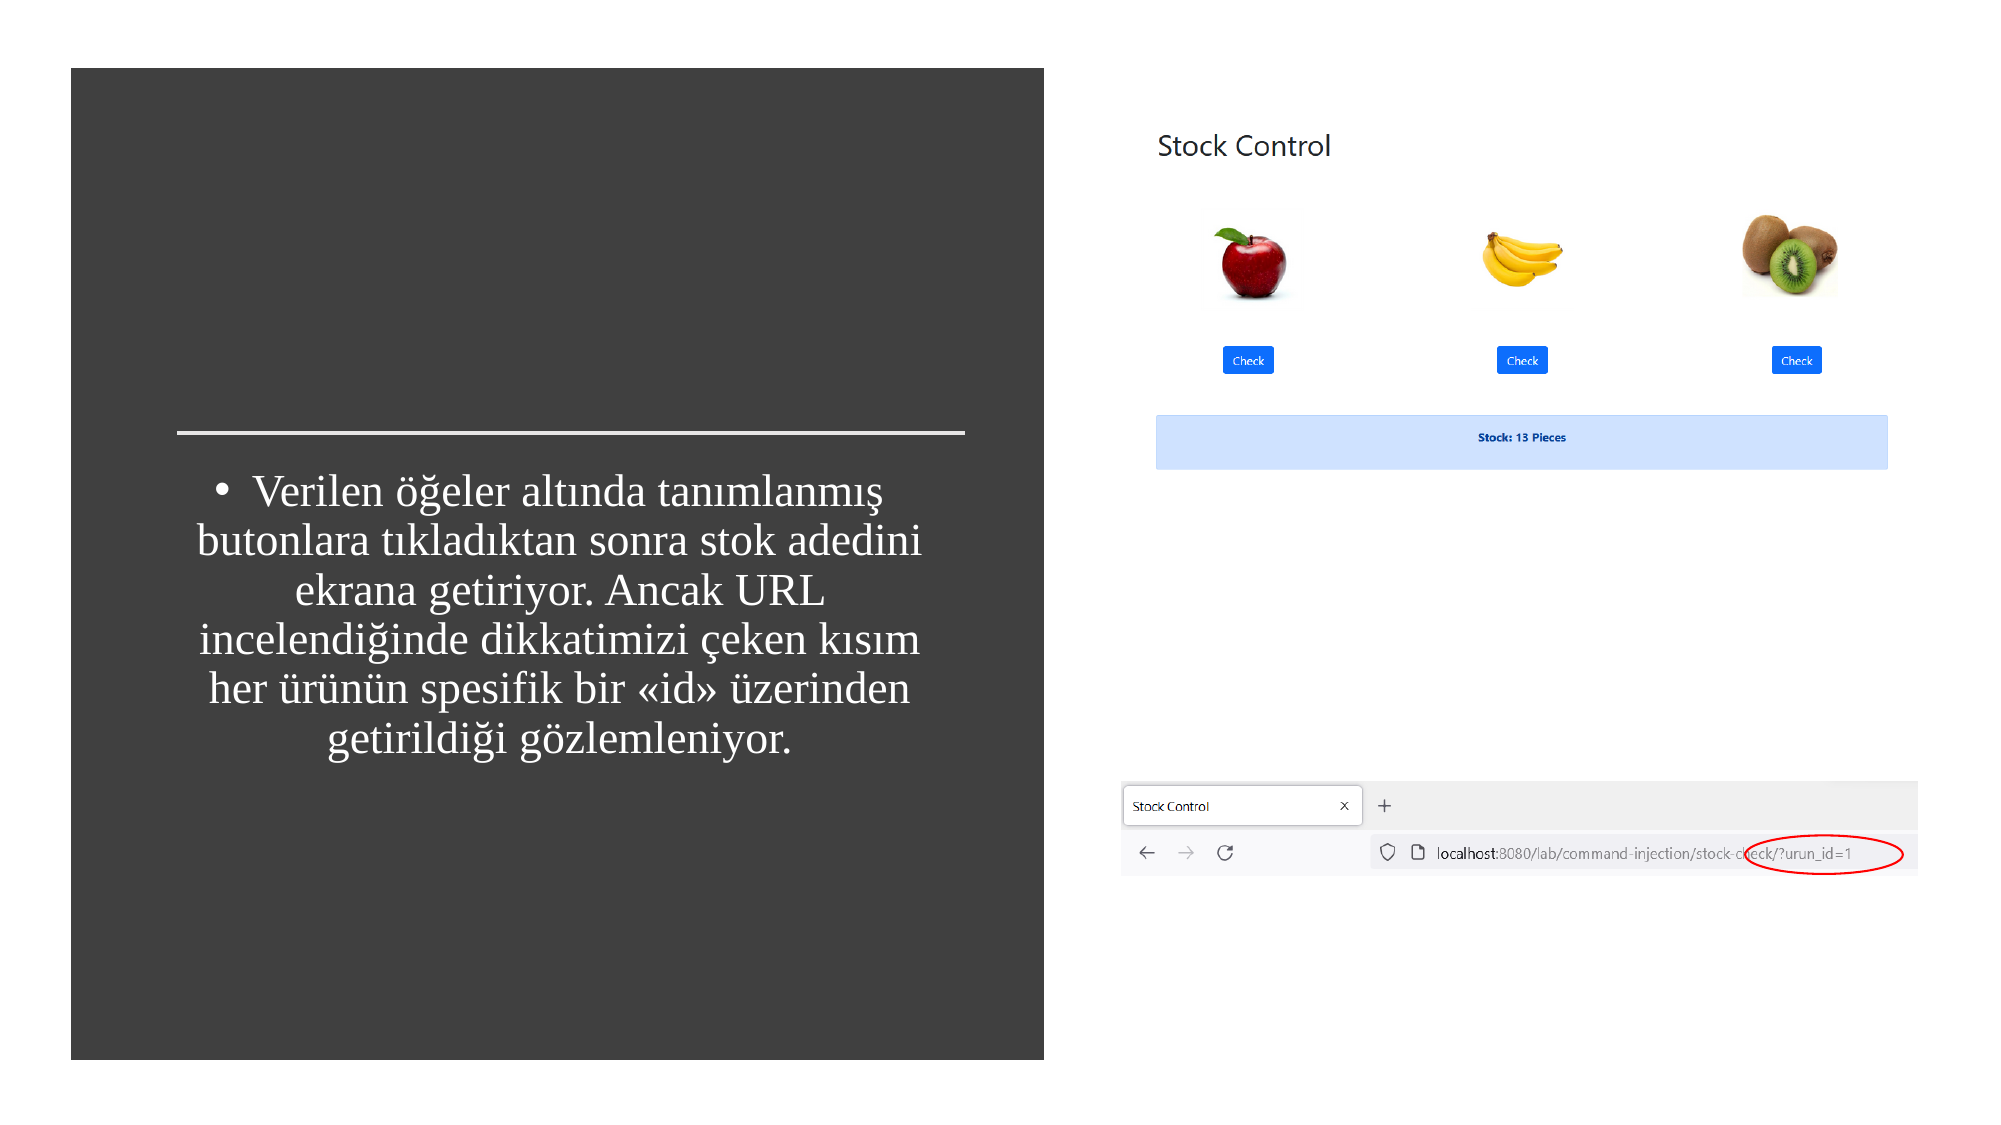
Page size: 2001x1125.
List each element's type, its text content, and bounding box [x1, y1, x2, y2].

picture [1121, 781, 1918, 876]
picture [1121, 118, 1918, 483]
text_box [80, 77, 1035, 1050]
text_box Verilen öğeler altında tanımlanmış butonlara tıkladıktan sonra stok adedini ekrana getiriyor. Ancak URL incelendiğinde dikkatimizi çeken kısım her ürünün spesifik bir «id» üzerinden getirildiği gözlemleniyor. [155, 459, 965, 950]
